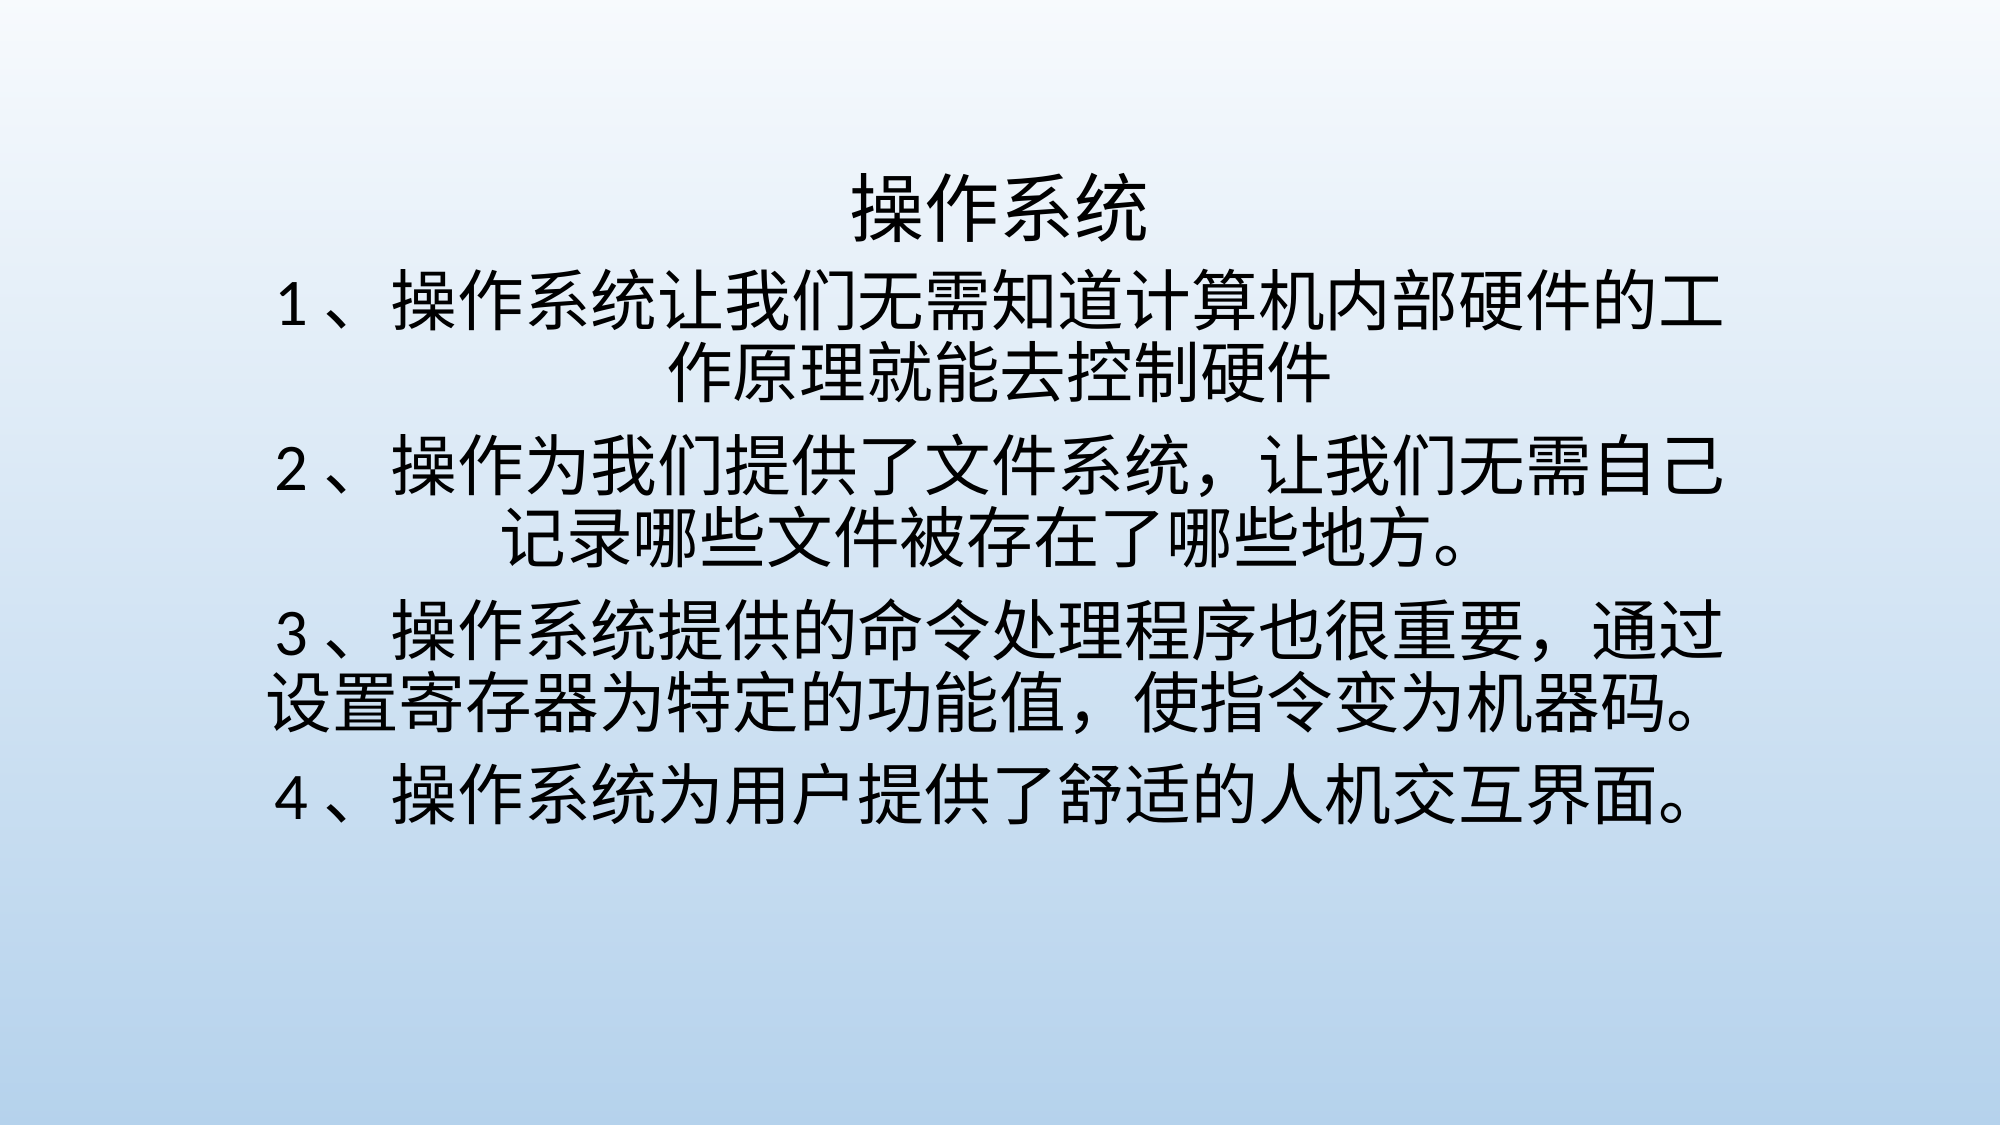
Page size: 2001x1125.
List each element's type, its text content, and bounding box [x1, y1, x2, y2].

subtitle 1、操作系统让我们无需知道计算机内部硬件的工作原理就能去控制硬件 2、操作为我们提供了文件系统，让我们无需自己记录哪些文件被存在了哪些地方。 3、操作系统提供的命令处理程序也很重要，通过设置寄存器为特定的功能值，使指令变为机器码。 4、操作系统为用户提供了舒适的人机交互界面。 [249, 260, 1750, 1001]
title 操作系统 [249, 151, 1750, 260]
